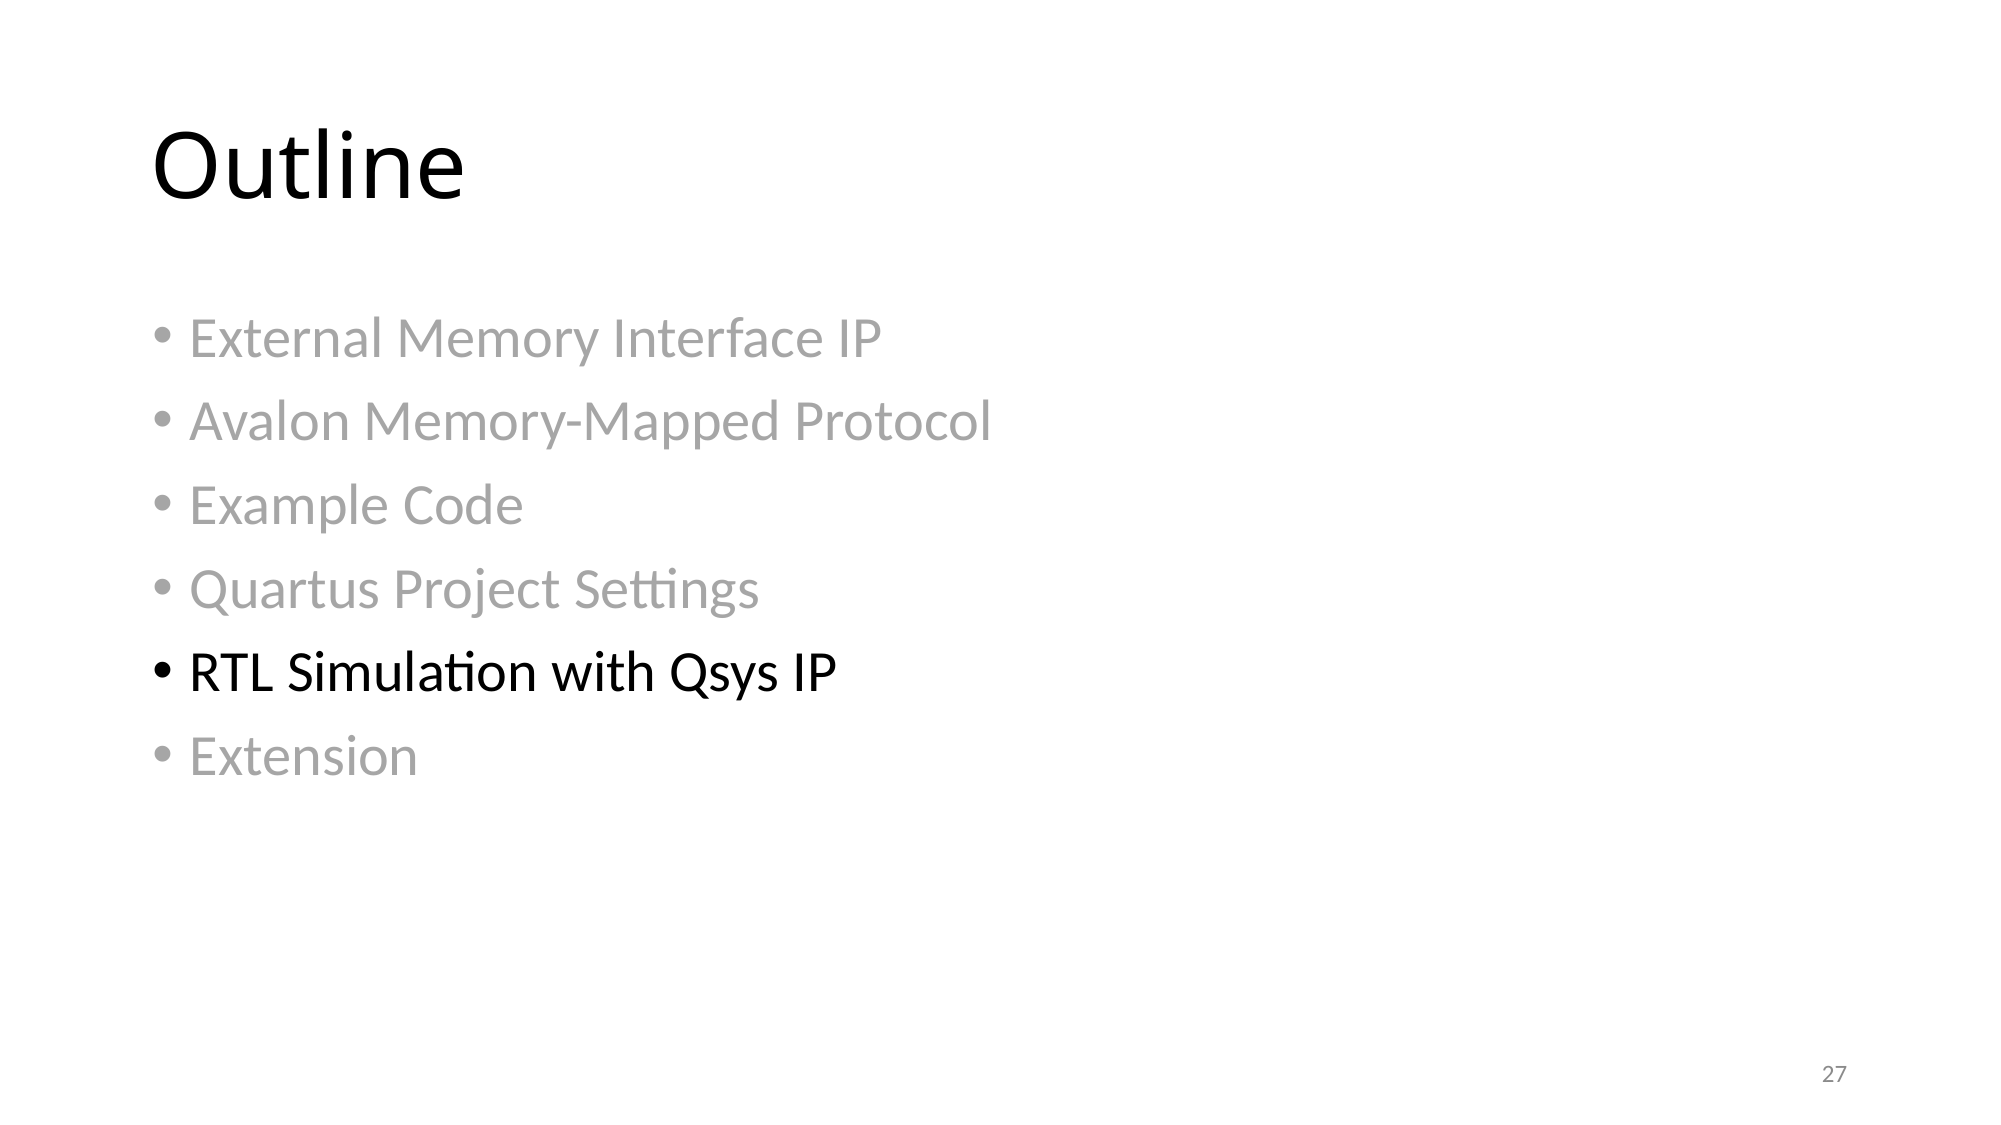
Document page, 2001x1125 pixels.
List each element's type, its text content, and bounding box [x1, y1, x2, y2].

slide_number 27 [1412, 1042, 1863, 1103]
list External Memory Interface IP Avalon Memory-Mapped Protocol Example Code Quartus Project Settings RTL Simulation with Qsys IP Extension [137, 299, 1863, 1050]
title Outline [135, 59, 1861, 278]
